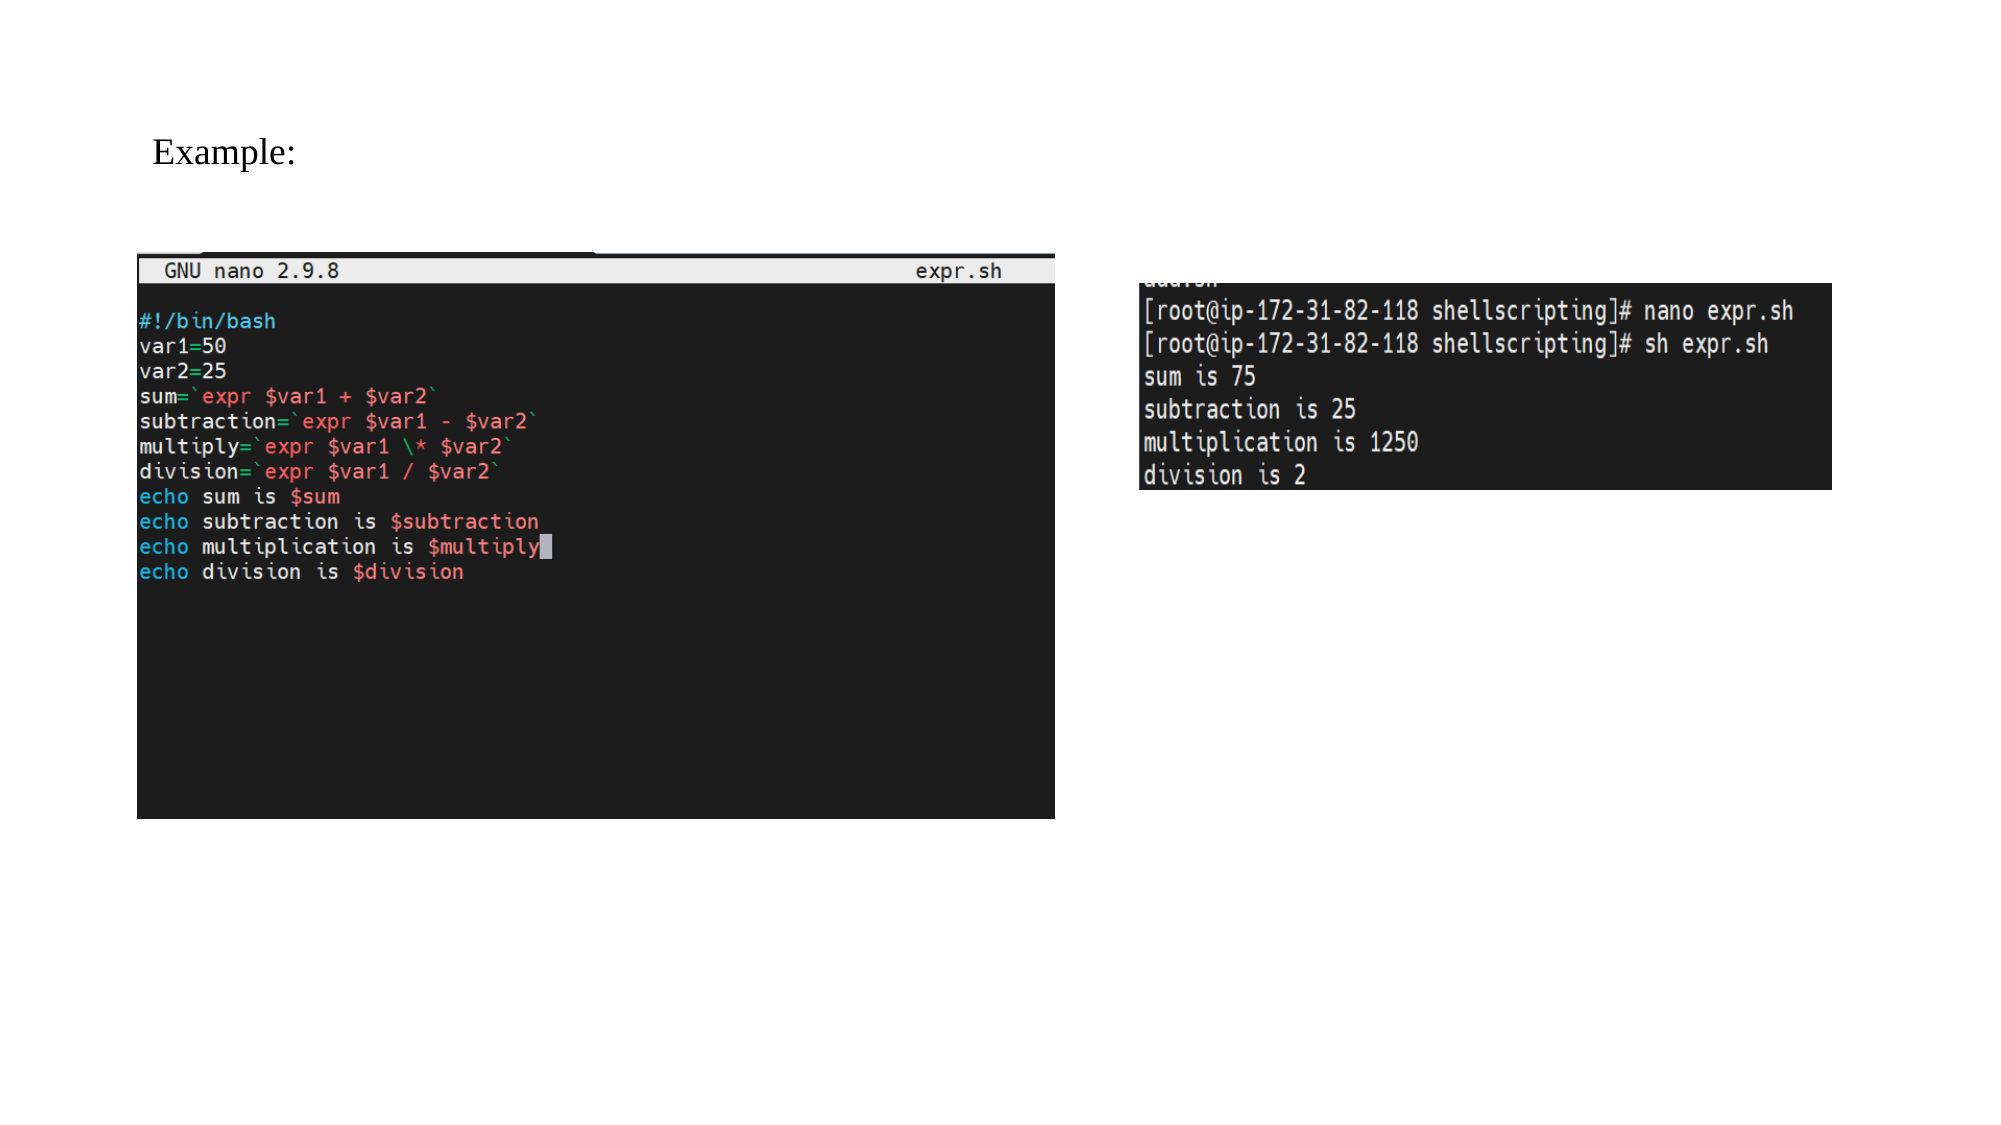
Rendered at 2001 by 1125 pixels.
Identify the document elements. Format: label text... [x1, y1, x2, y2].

picture [137, 252, 1055, 819]
list Example: [137, 124, 1863, 1014]
picture [1134, 283, 1832, 490]
